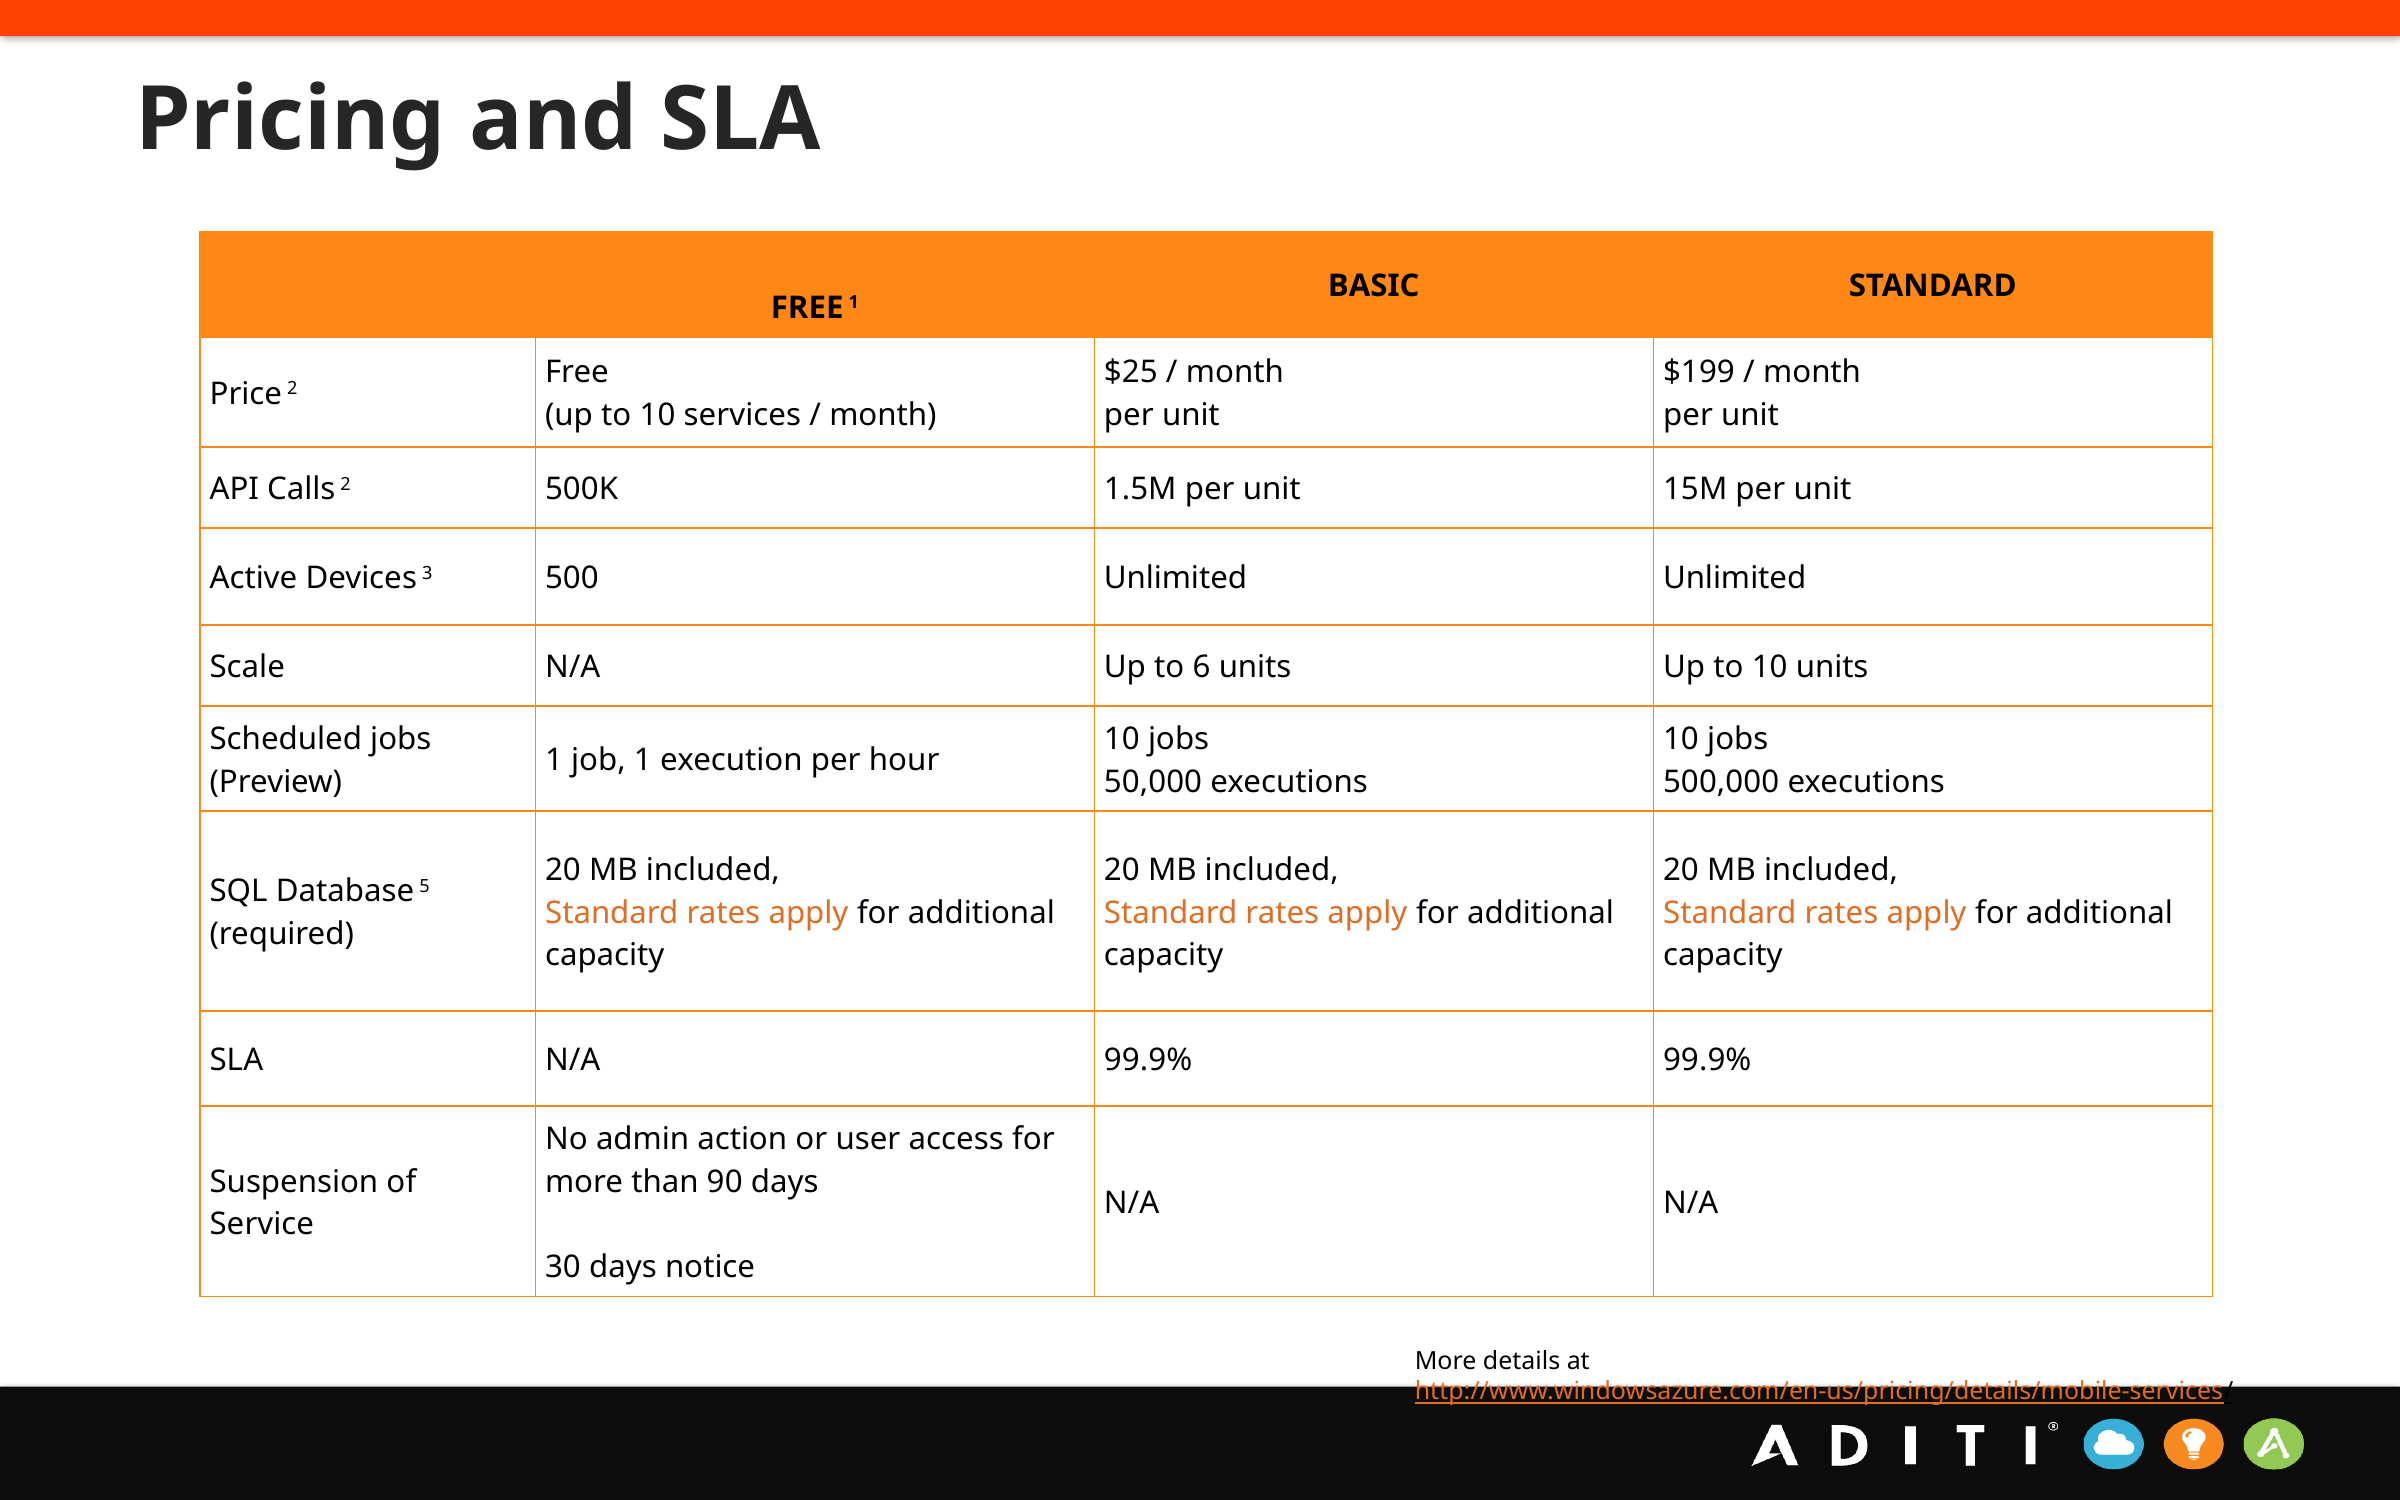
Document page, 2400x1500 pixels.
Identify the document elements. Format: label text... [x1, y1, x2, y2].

table_cell 99.9% [1095, 1012, 1653, 1105]
table_cell 10 jobs 500,000 executions [1654, 707, 2212, 810]
table_cell 15M per unit [1654, 448, 2212, 527]
table_cell Up to 10 units [1654, 626, 2212, 705]
table_cell Unlimited [1095, 529, 1653, 624]
table_cell Price 2 [201, 338, 535, 446]
table_cell $199 / month per unit [1654, 338, 2212, 446]
table_header BASIC [1095, 233, 1653, 336]
title Pricing and SLA [120, 52, 2280, 165]
table_cell 1.5M per unit [1095, 448, 1653, 527]
table_header [201, 233, 535, 336]
table_cell No admin action or user access for more than 90 days 30 days notice [536, 1107, 1094, 1296]
table_cell 20 MB included, Standard rates apply for additional capacity [1654, 812, 2212, 1010]
table_cell 500 [536, 529, 1094, 624]
table_cell SQL Database 5 (required) [201, 812, 535, 1010]
table_cell 20 MB included, Standard rates apply for additional capacity [1095, 812, 1653, 1010]
text_box More details at http://www.windowsazure.com/en-us/pricing/details/mobile-services/ [1399, 1337, 2375, 1417]
table_cell N/A [536, 1012, 1094, 1105]
table_cell Up to 6 units [1095, 626, 1653, 705]
table_cell 10 jobs 50,000 executions [1095, 707, 1653, 810]
table_cell N/A [1095, 1107, 1653, 1296]
table_cell 99.9% [1654, 1012, 2212, 1105]
table_cell Scheduled jobs (Preview) [201, 707, 535, 810]
table_cell Suspension of Service [201, 1107, 535, 1296]
picture [1751, 1418, 2304, 1470]
table_header STANDARD [1654, 233, 2212, 336]
table_cell SLA [201, 1012, 535, 1105]
table_cell 500K [536, 448, 1094, 527]
table_cell N/A [1654, 1107, 2212, 1296]
table_cell Unlimited [1654, 529, 2212, 624]
table_cell Free (up to 10 services / month) [536, 338, 1094, 446]
table_cell Active Devices 3 [201, 529, 535, 624]
table_cell Scale [201, 626, 535, 705]
table_cell $25 / month per unit [1095, 338, 1653, 446]
table_cell 1 job, 1 execution per hour [536, 707, 1094, 810]
table_cell API Calls 2 [201, 448, 535, 527]
table_cell 20 MB included, Standard rates apply for additional capacity [536, 812, 1094, 1010]
table_cell N/A [536, 626, 1094, 705]
table_header FREE 1 [536, 233, 1094, 336]
